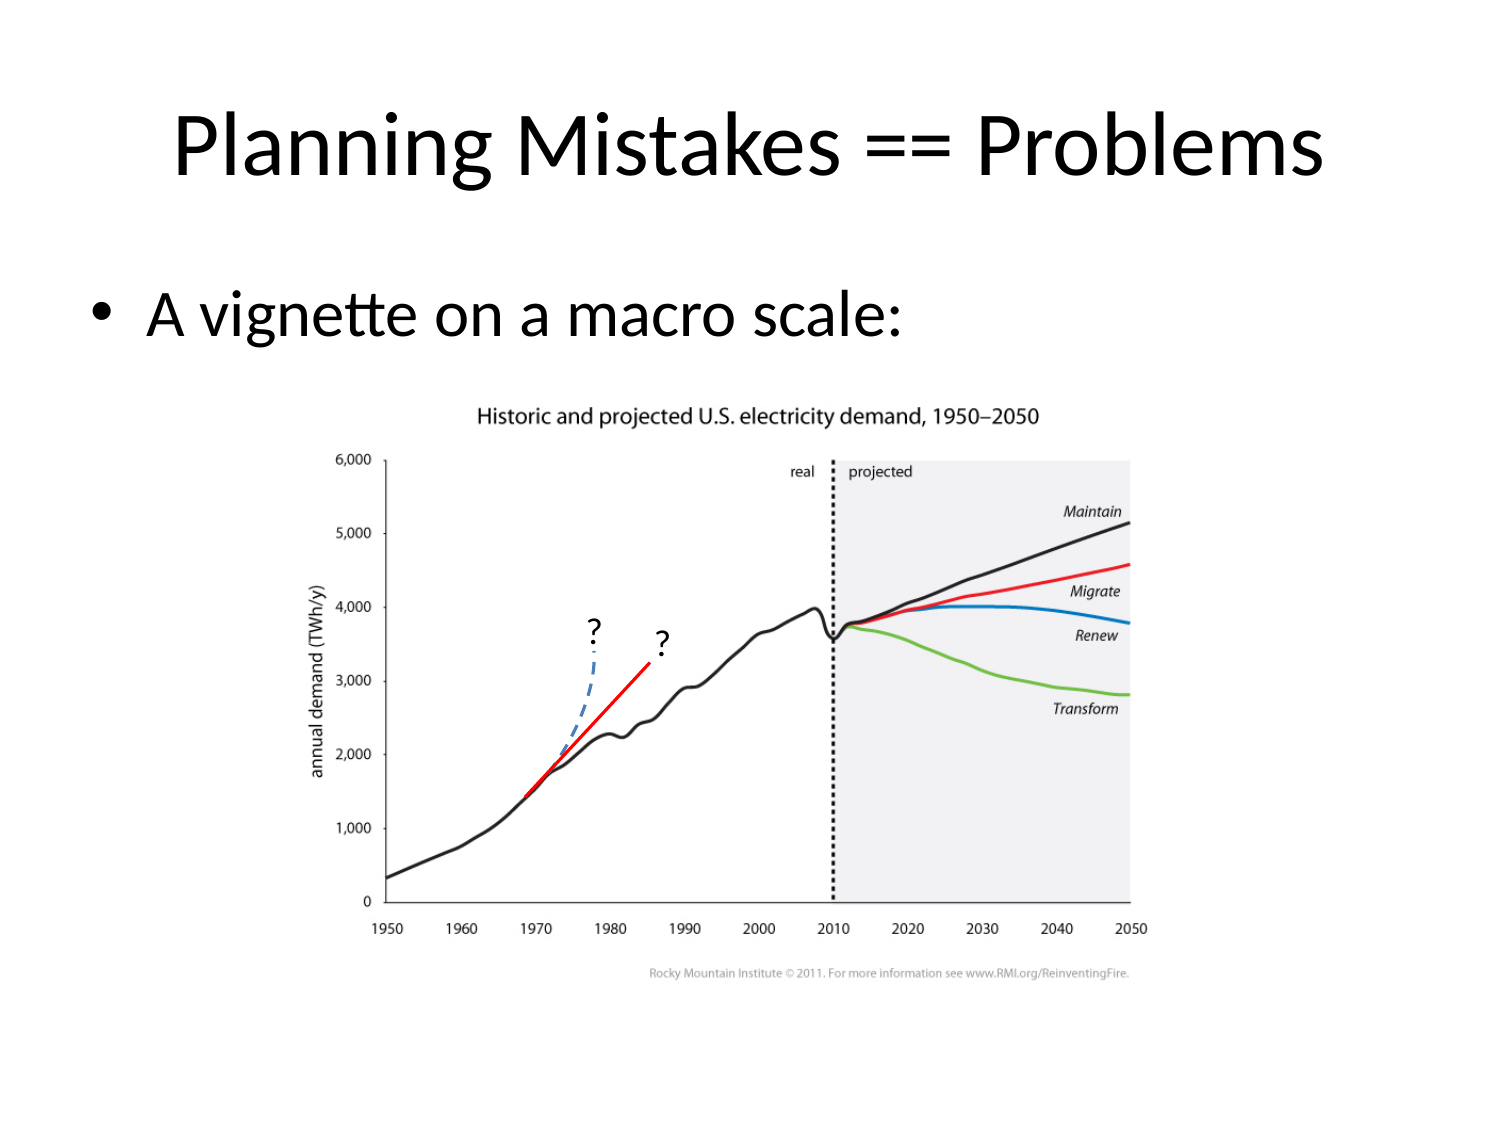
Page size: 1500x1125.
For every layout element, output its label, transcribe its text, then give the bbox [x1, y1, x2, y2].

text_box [471, 599, 688, 832]
list A vignette on a macro scale: [75, 262, 1425, 1005]
title Planning Mistakes == Problems [75, 45, 1425, 233]
picture [299, 387, 1152, 1000]
